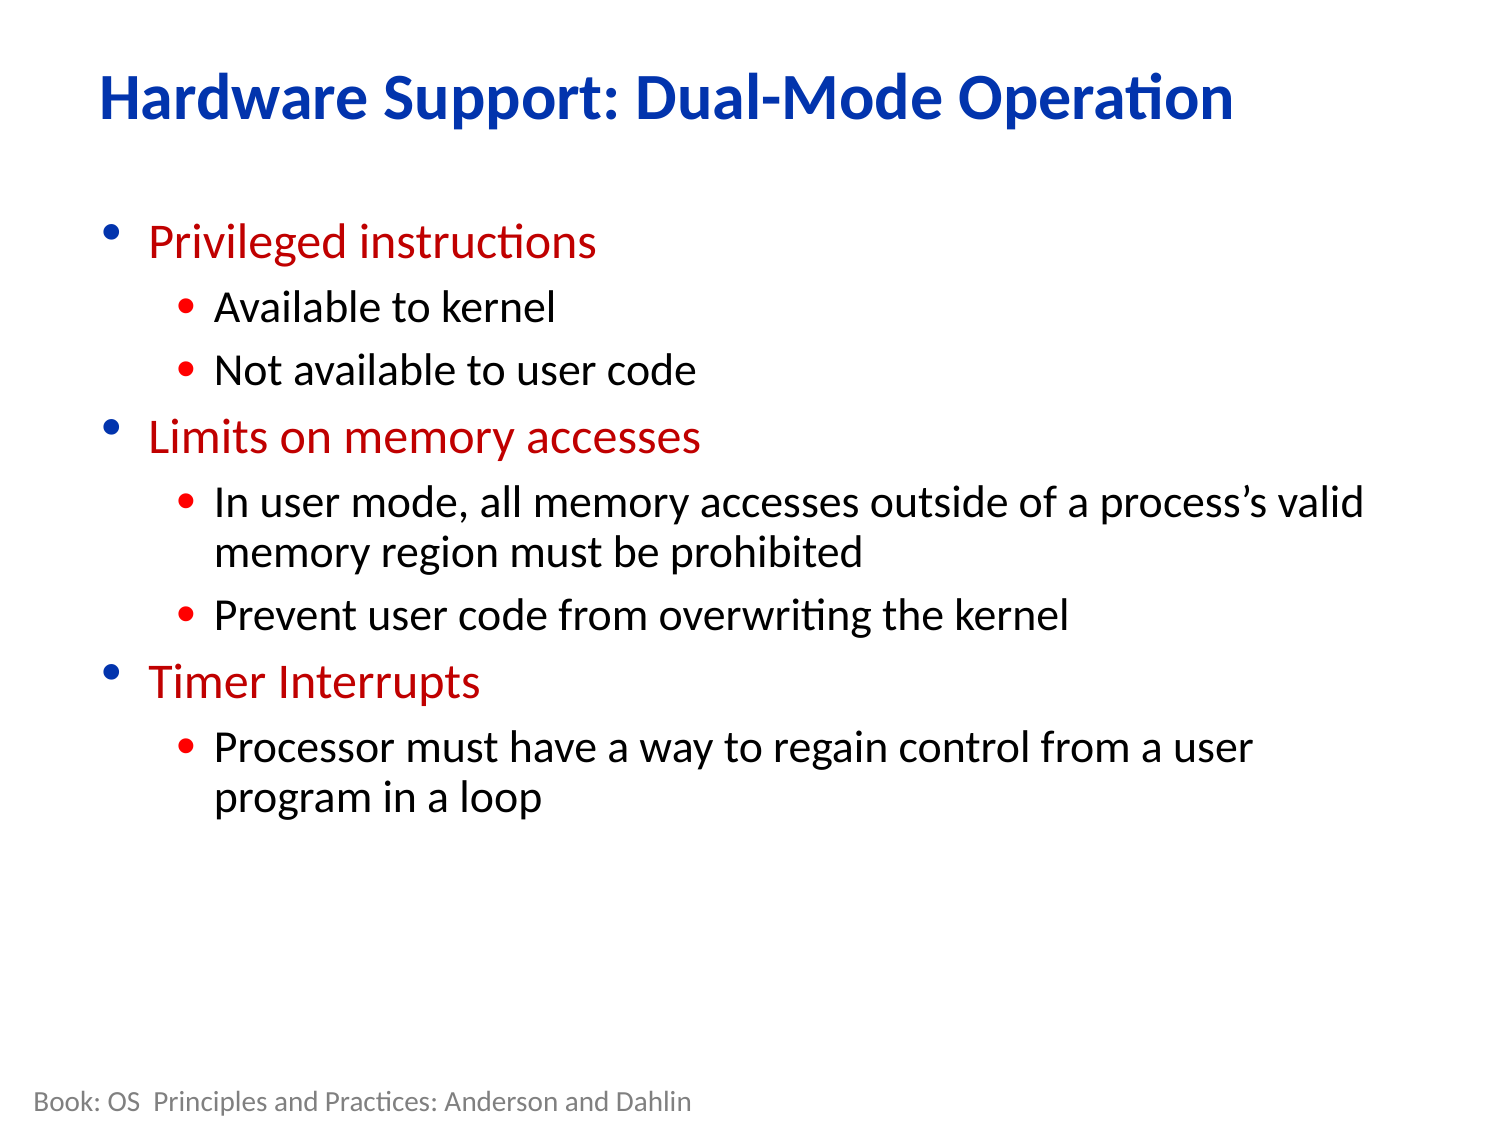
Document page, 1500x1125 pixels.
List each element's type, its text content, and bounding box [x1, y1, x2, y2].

list Privileged instructions Available to kernel Not available to user code Limits on memory accesses In user mode, all memory accesses outside of a process’s valid memory region must be prohibited Prevent user code from overwriting the kernel Timer Interrupts Processor must have a way to regain control from a user program in a loop [86, 208, 1387, 1046]
text_box Book: OS Principles and Practices: Anderson and Dahlin [18, 1074, 708, 1125]
title Hardware Support: Dual-Mode Operation [84, 54, 1260, 143]
